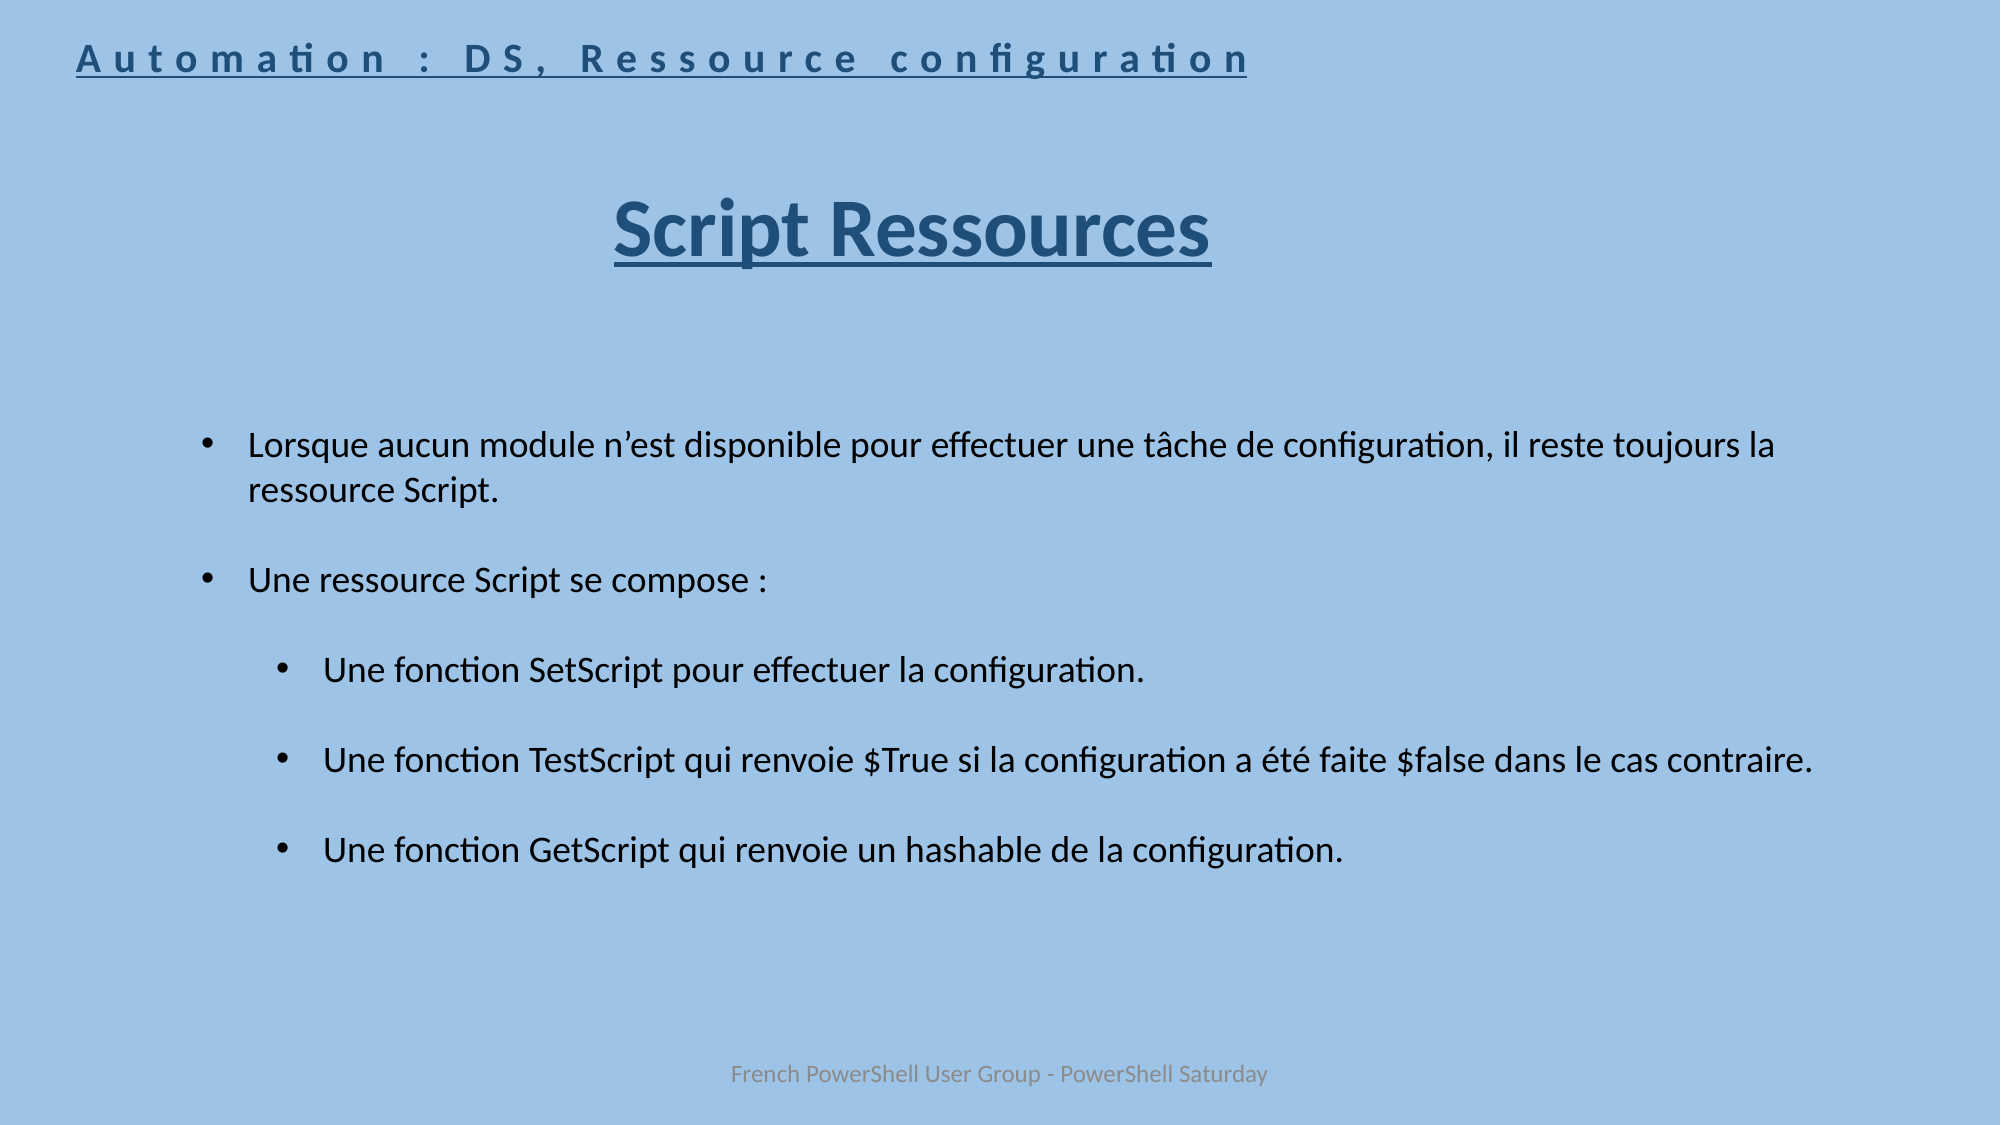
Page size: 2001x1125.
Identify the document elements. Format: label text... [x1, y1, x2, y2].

footer French PowerShell User Group - PowerShell Saturday [662, 1042, 1338, 1103]
text_box Automation : DS, Ressource configuration [61, 23, 1708, 89]
text_box Script Ressources [81, 165, 1745, 281]
text_box Lorsque aucun module n’est disponible pour effectuer une tâche de configuration, il reste toujours la ressource Script. Une ressource Script se compose : Une fonction SetScript pour effectuer la configuration. Une fonction TestScript qui renvoie $True si la configuration a été faite $false dans le cas contraire. Une fonction GetScript qui renvoie un hashable de la configuration. [186, 413, 1840, 878]
